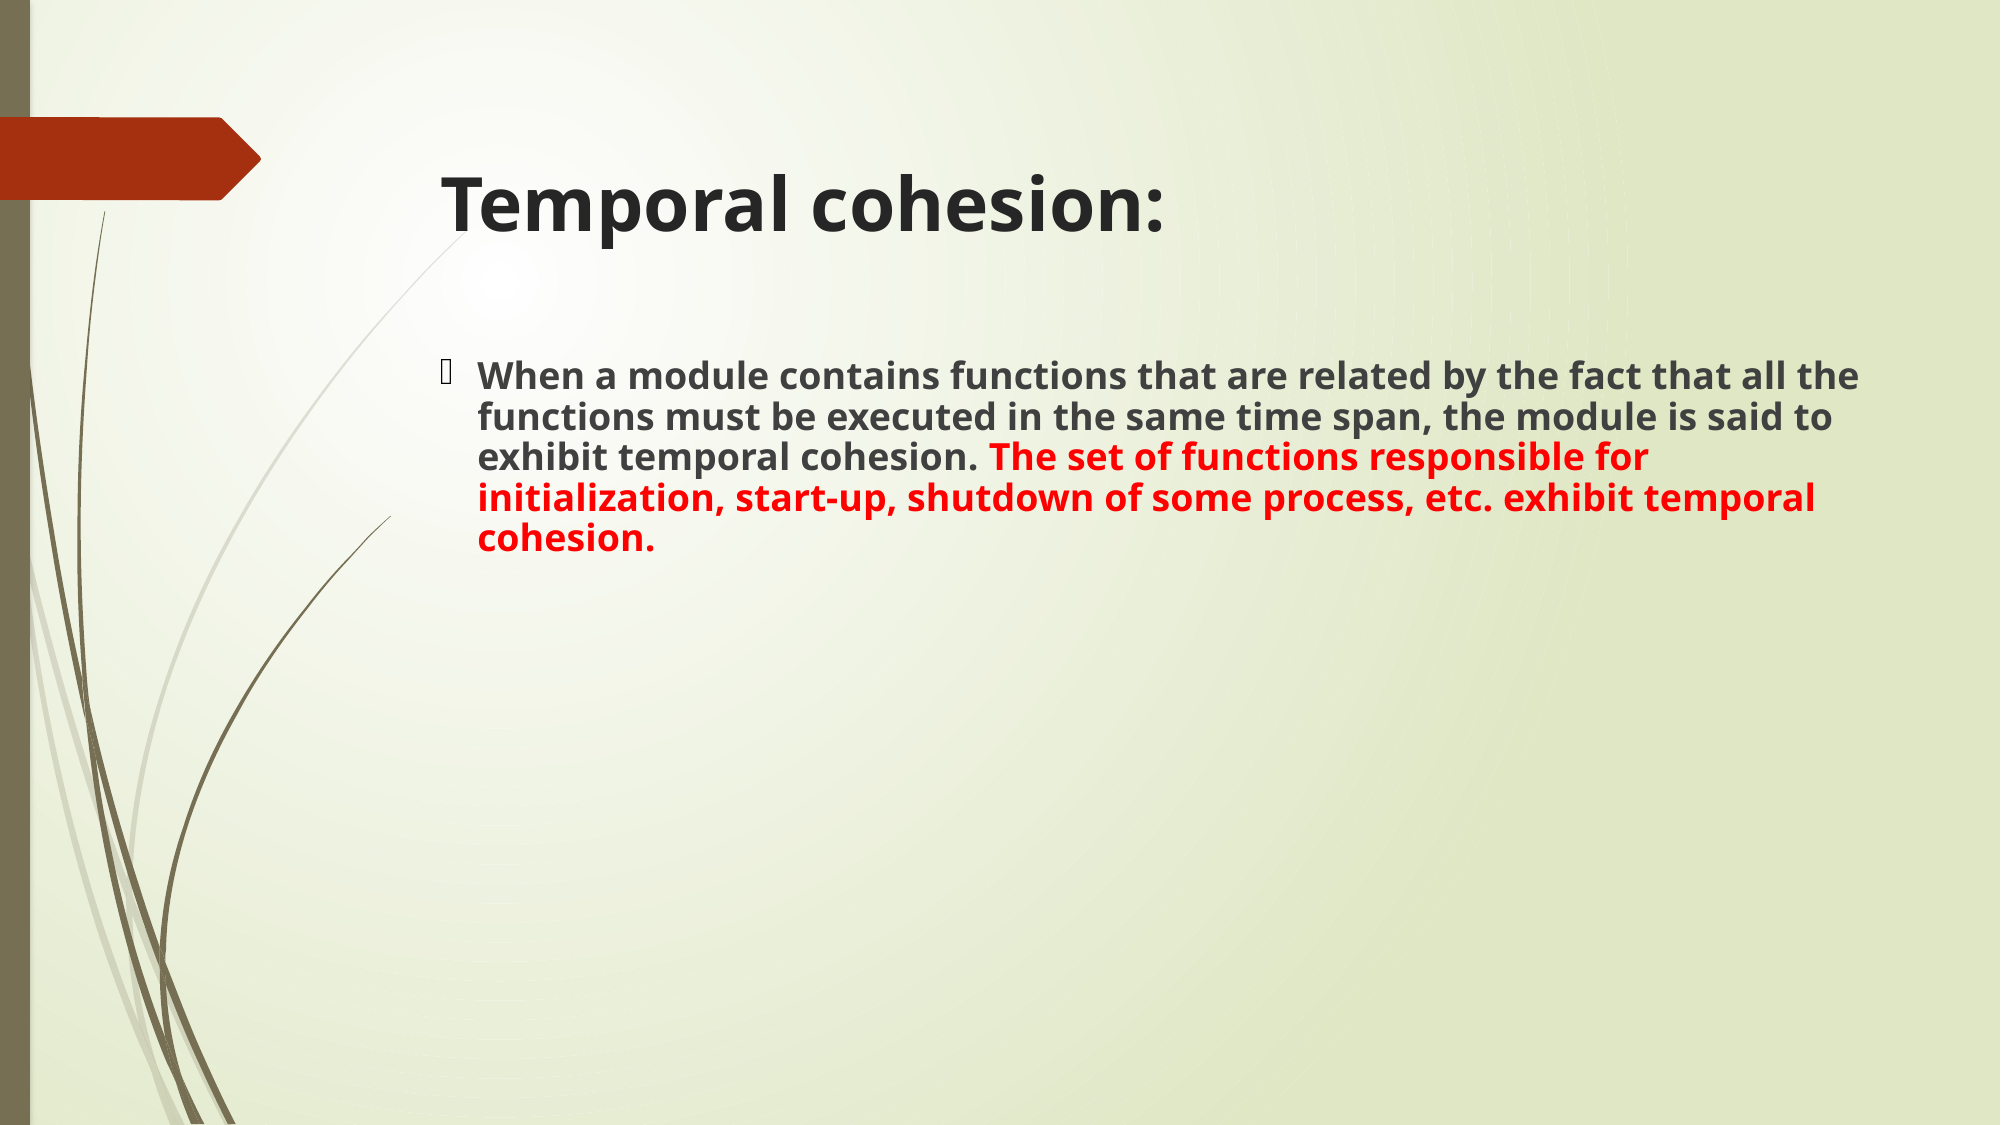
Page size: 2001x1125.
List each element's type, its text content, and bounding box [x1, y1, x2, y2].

title Temporal cohesion: [425, 102, 1888, 313]
list When a module contains functions that are related by the fact that all the functions must be executed in the same time span, the module is said to exhibit temporal cohesion. The set of functions responsible for initialization, start-up, shutdown of some process, etc. exhibit temporal cohesion. [424, 350, 1888, 970]
